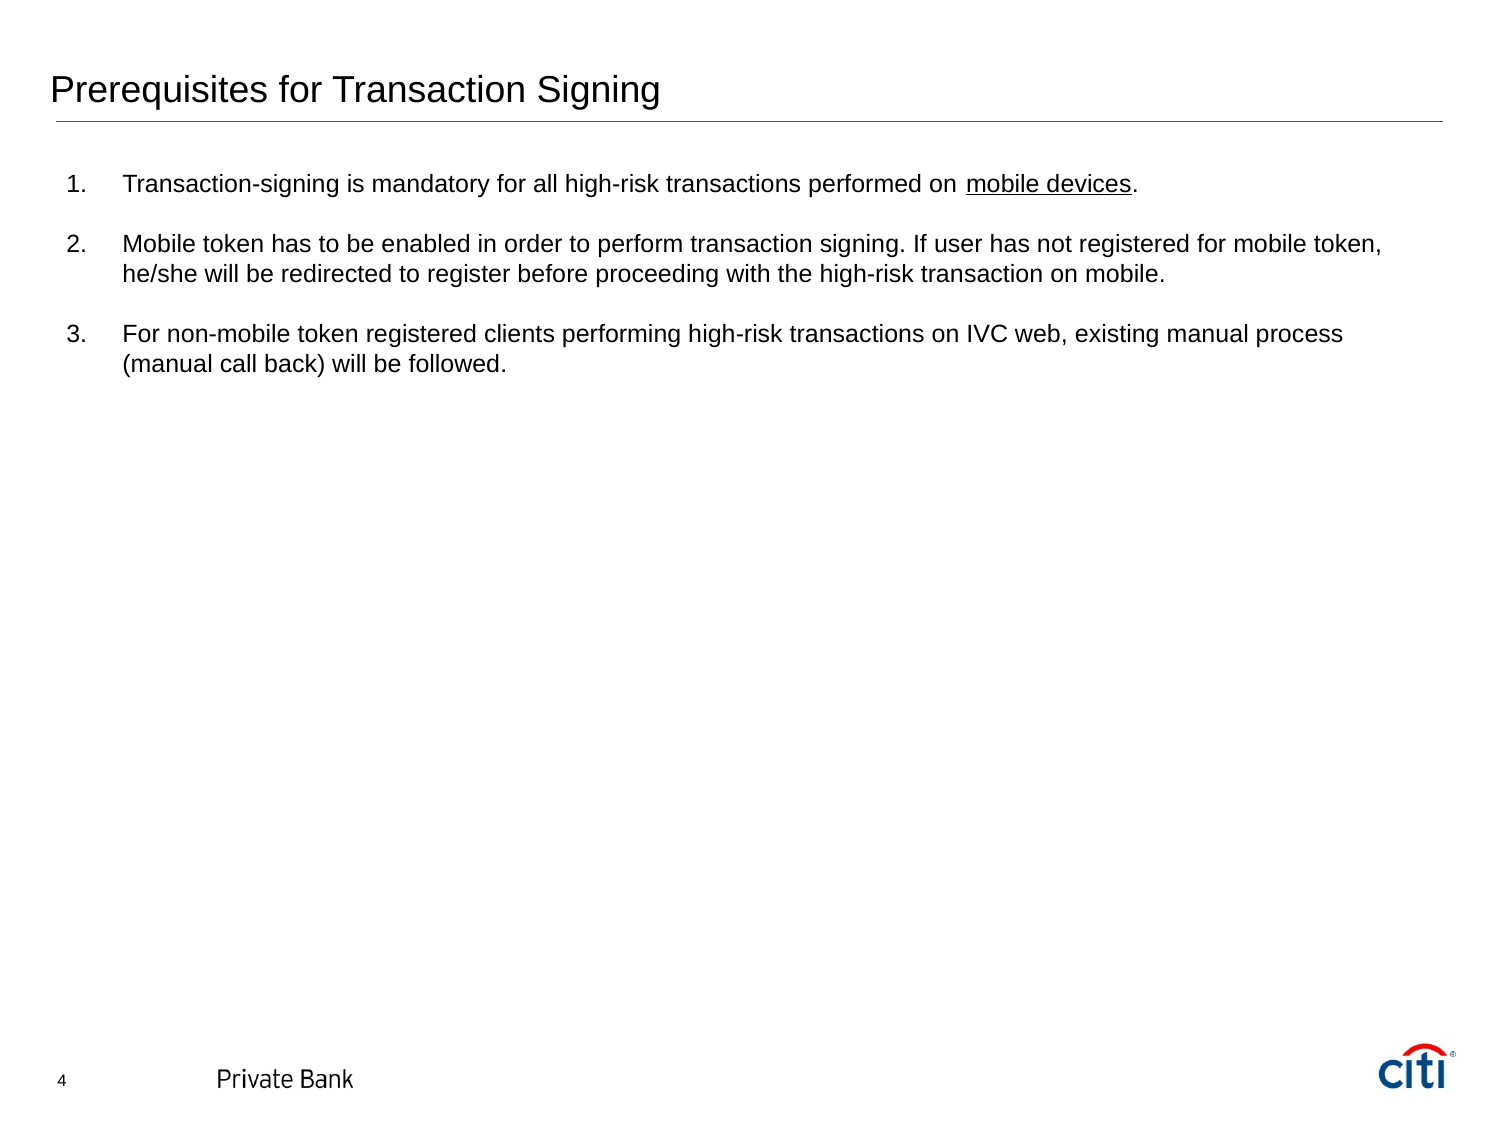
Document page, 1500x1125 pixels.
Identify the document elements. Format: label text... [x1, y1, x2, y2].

picture [217, 1067, 355, 1090]
picture [1374, 1039, 1458, 1093]
text_box Transaction-signing is mandatory for all high-risk transactions performed on mobile devices. Mobile token has to be enabled in order to perform transaction signing. If user has not registered for mobile token, he/she will be redirected to register before proceeding with the high-risk transaction on mobile. For non-mobile token registered clients performing high-risk transactions on IVC web, existing manual process (manual call back) will be followed. [51, 160, 1438, 663]
title Prerequisites for Transaction Signing [50, 47, 1500, 117]
